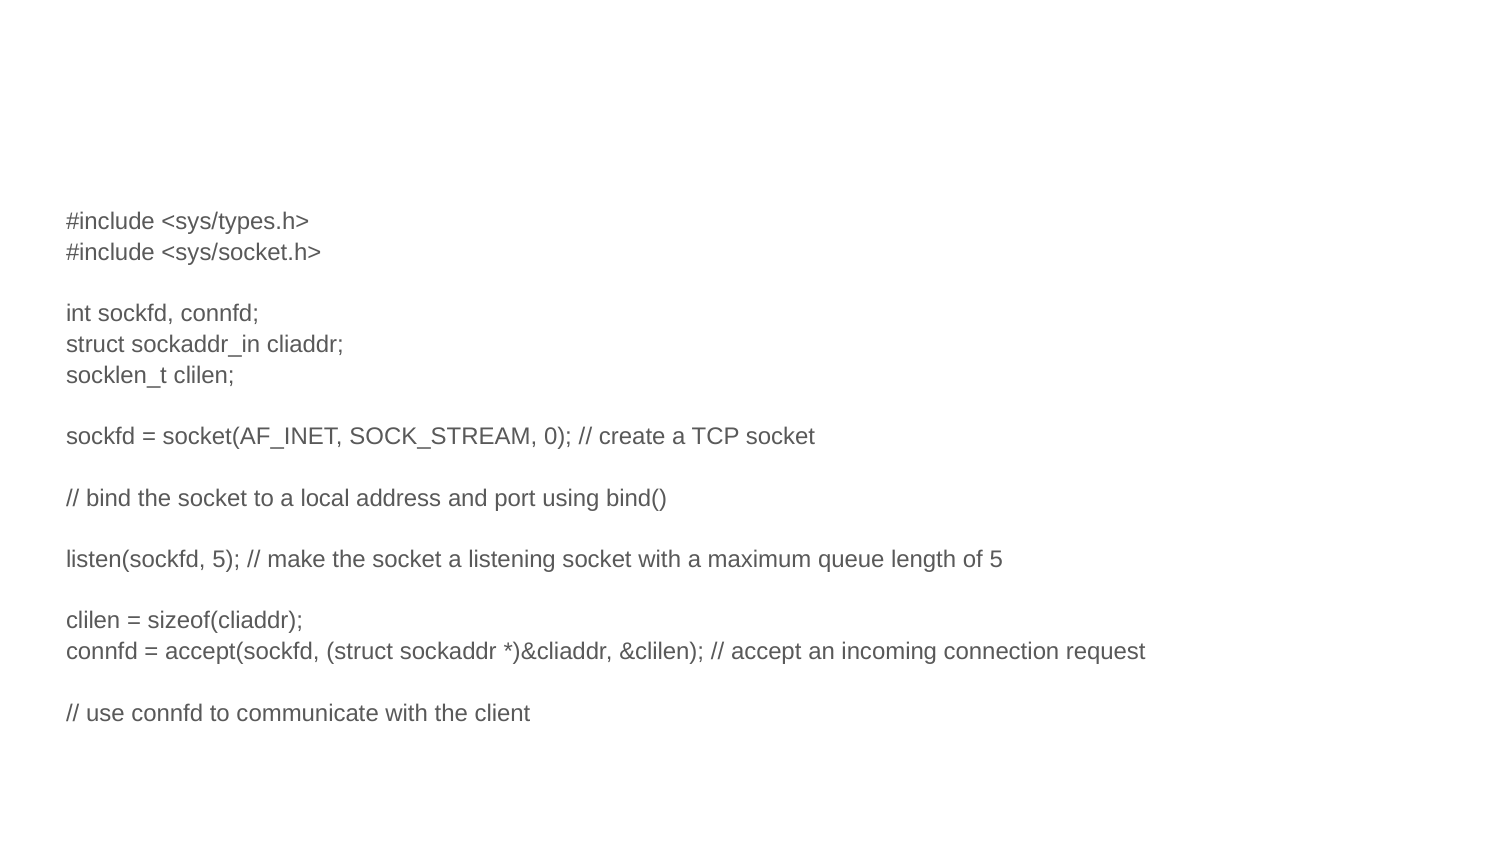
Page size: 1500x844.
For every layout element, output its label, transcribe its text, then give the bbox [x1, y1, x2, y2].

list #include <sys/types.h> #include <sys/socket.h> int sockfd, connfd; struct sockaddr_in cliaddr; socklen_t clilen; sockfd = socket(AF_INET, SOCK_STREAM, 0); // create a TCP socket // bind the socket to a local address and port using bind() listen(sockfd, 5); // make the socket a listening socket with a maximum queue length of 5 clilen = sizeof(cliaddr); connfd = accept(sockfd, (struct sockaddr *)&cliaddr, &clilen); // accept an incoming connection request // use connfd to communicate with the client [51, 189, 1449, 750]
